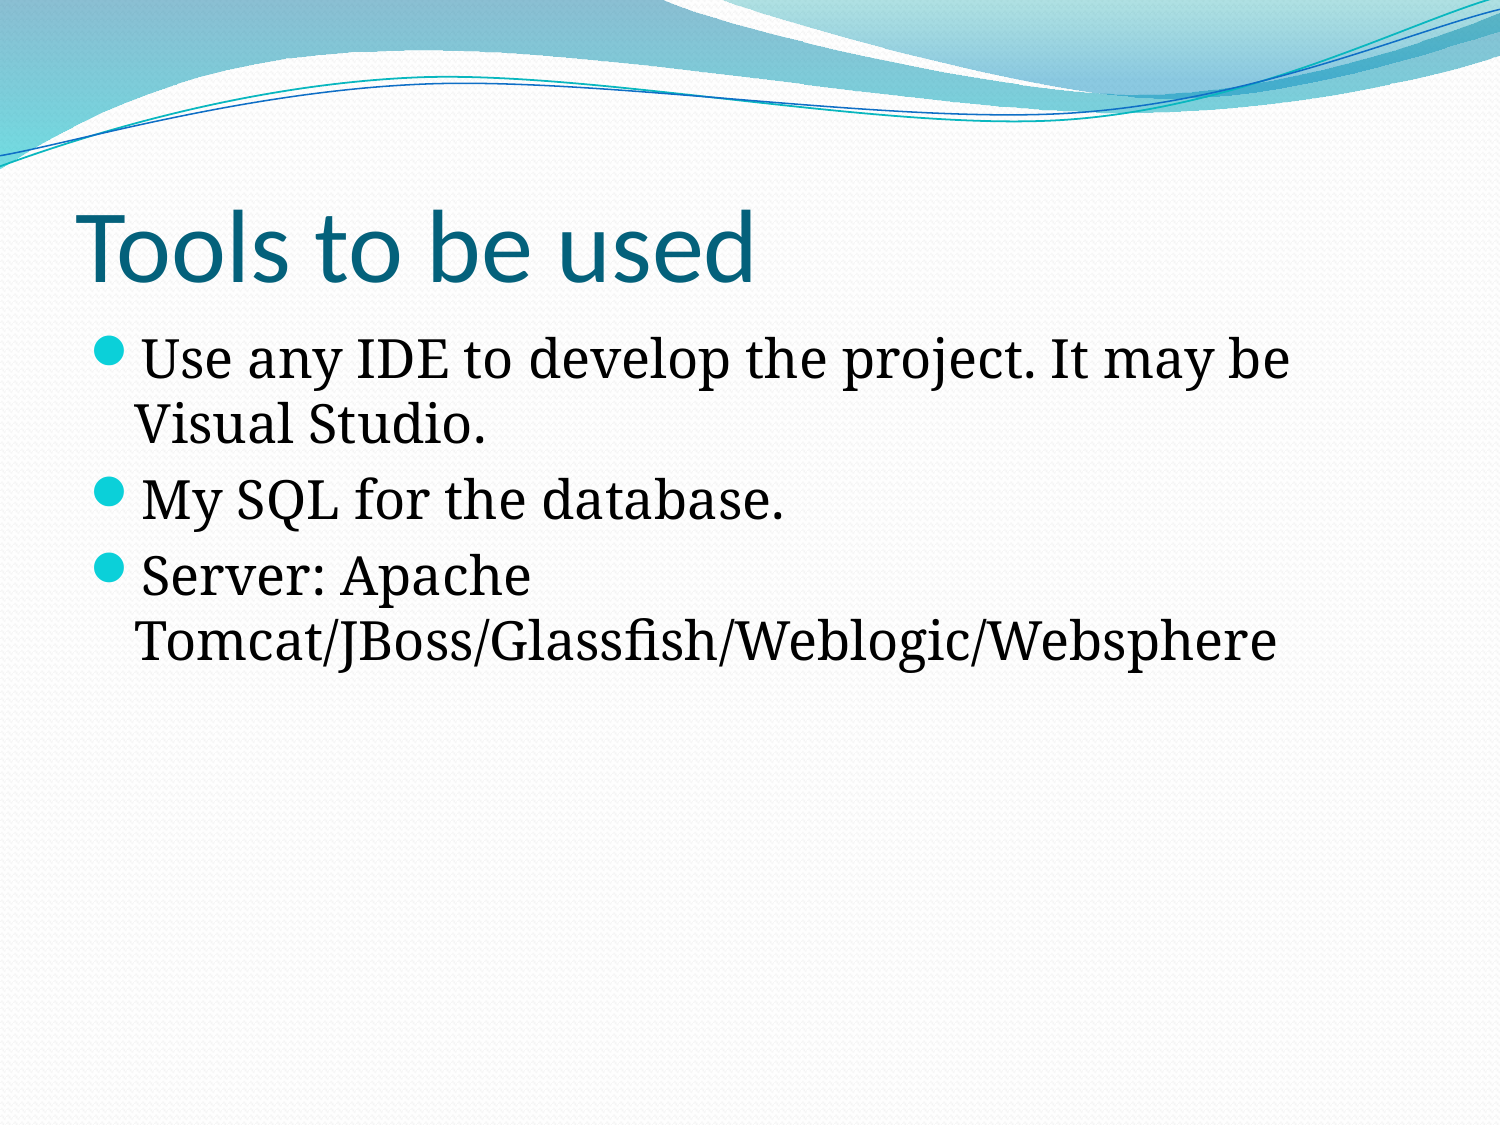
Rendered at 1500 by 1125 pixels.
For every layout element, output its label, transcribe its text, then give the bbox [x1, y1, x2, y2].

list Use any IDE to develop the project. It may be Visual Studio. My SQL for the database. Server: Apache Tomcat/JBoss/Glassfish/Weblogic/Websphere [75, 317, 1425, 1038]
title Tools to be used [75, 115, 1425, 303]
